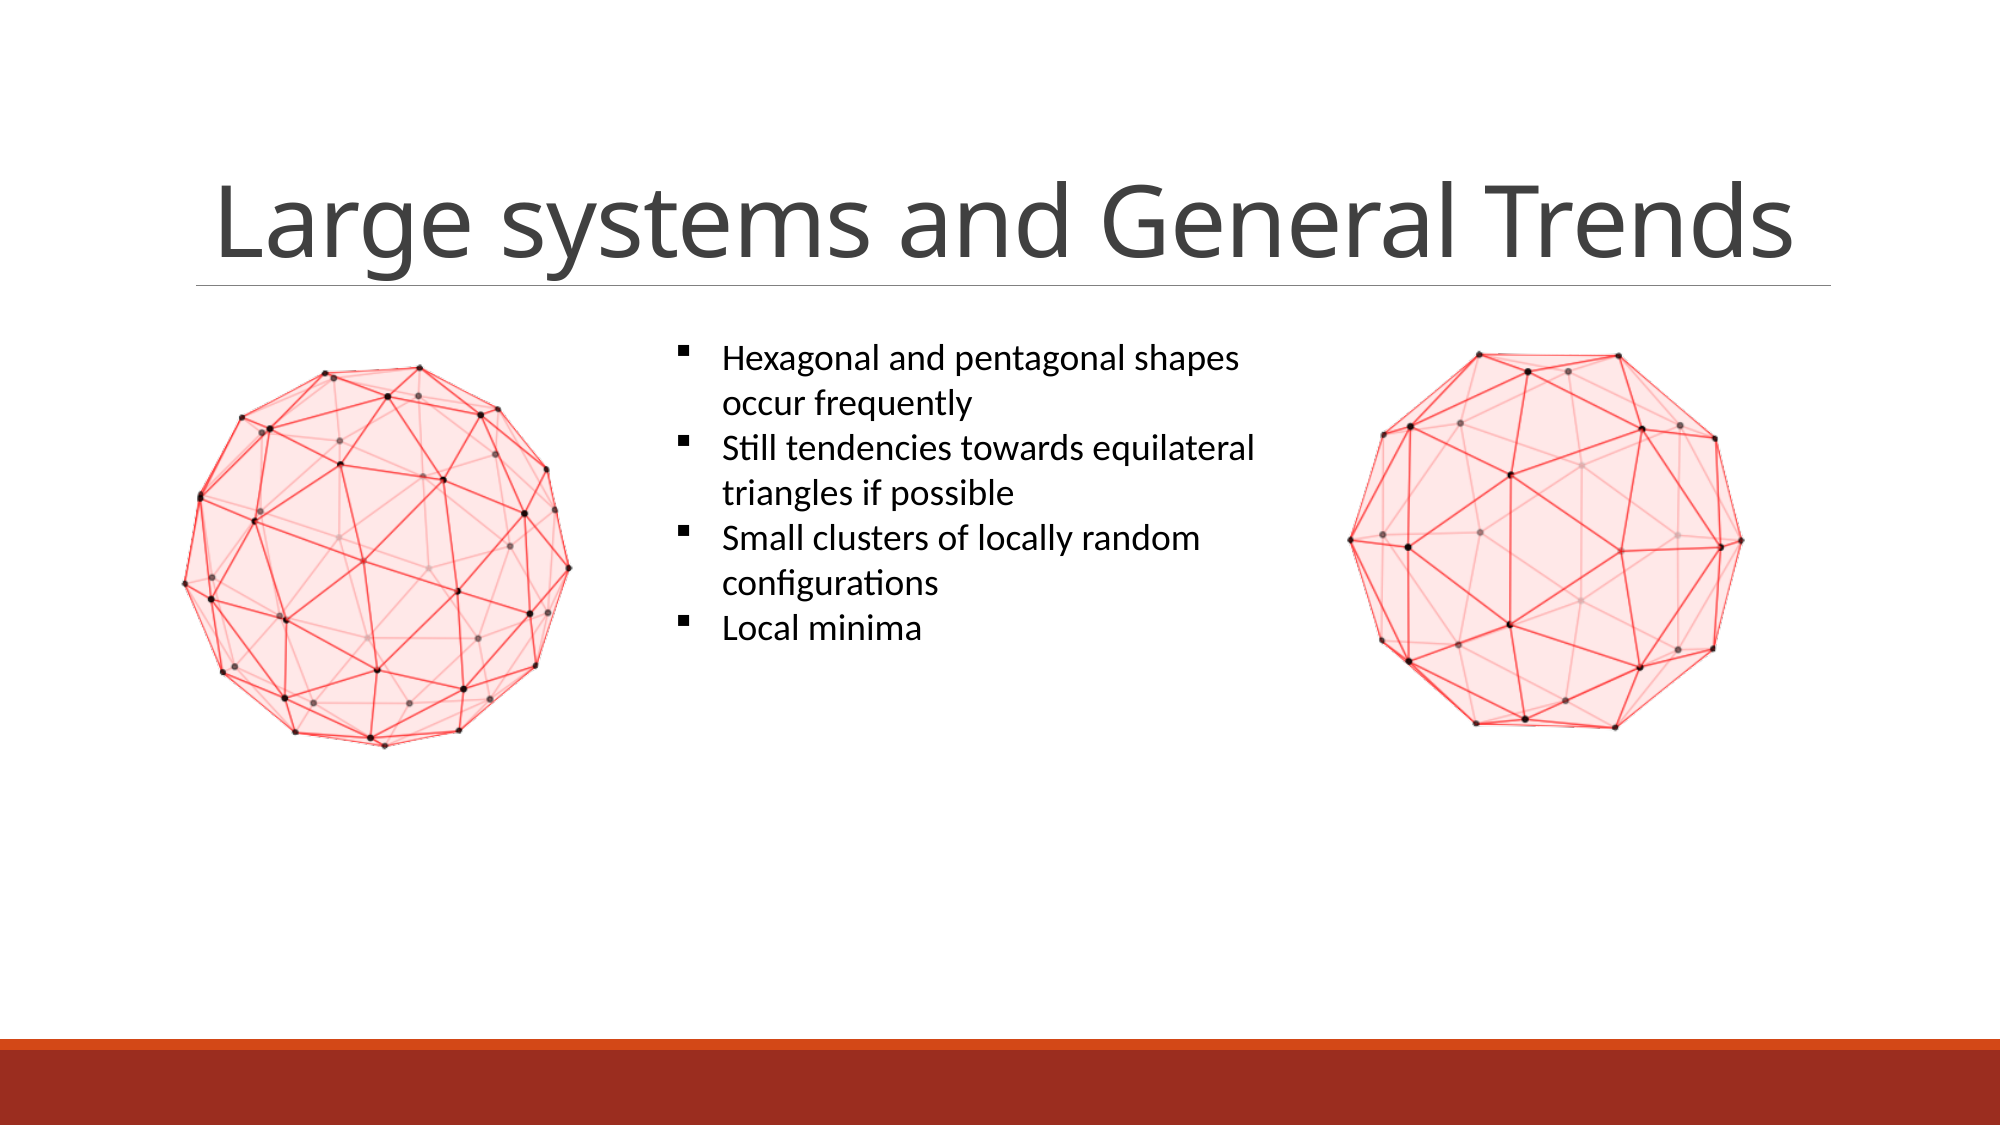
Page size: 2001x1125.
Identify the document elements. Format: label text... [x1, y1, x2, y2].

text_box Hexagonal and pentagonal shapes occur frequently Still tendencies towards equilateral triangles if possible Small clusters of locally random configurations Local minima [854, 325, 1043, 656]
picture [0, 207, 845, 925]
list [1046, 182, 2000, 919]
title Large systems and General Trends [180, 47, 1830, 285]
